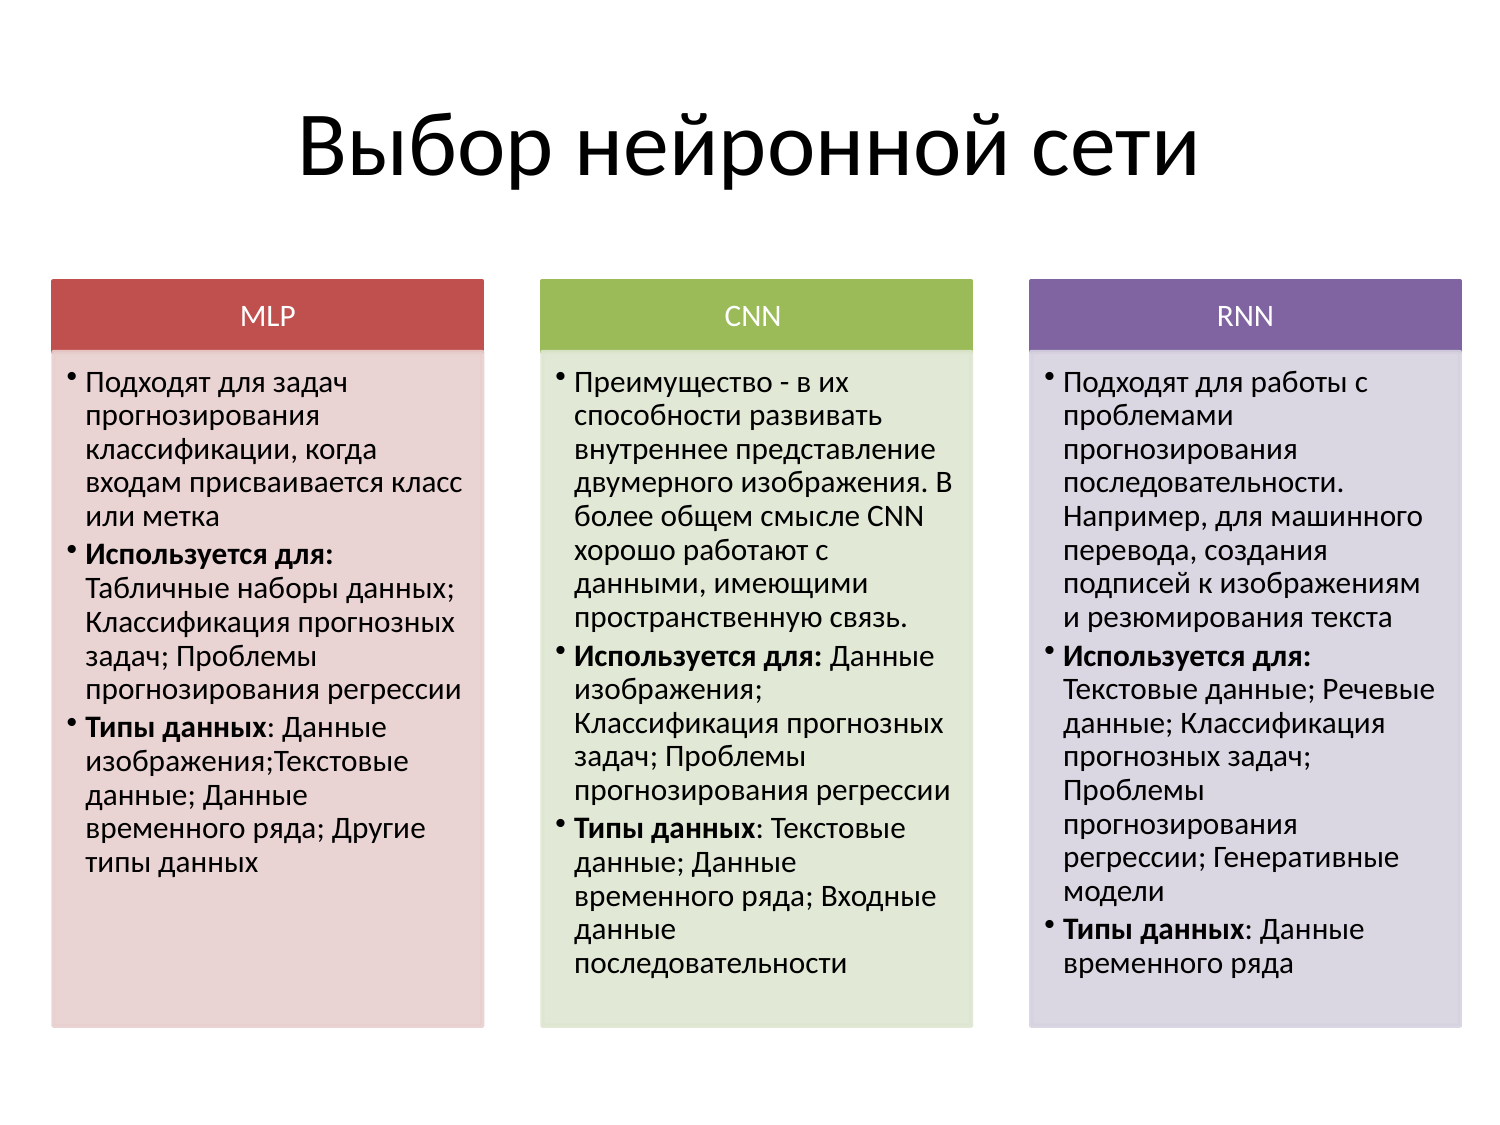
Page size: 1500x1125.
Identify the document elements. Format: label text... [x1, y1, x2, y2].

title Выбор нейронной сети [75, 45, 1425, 233]
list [52, 266, 1461, 1040]
